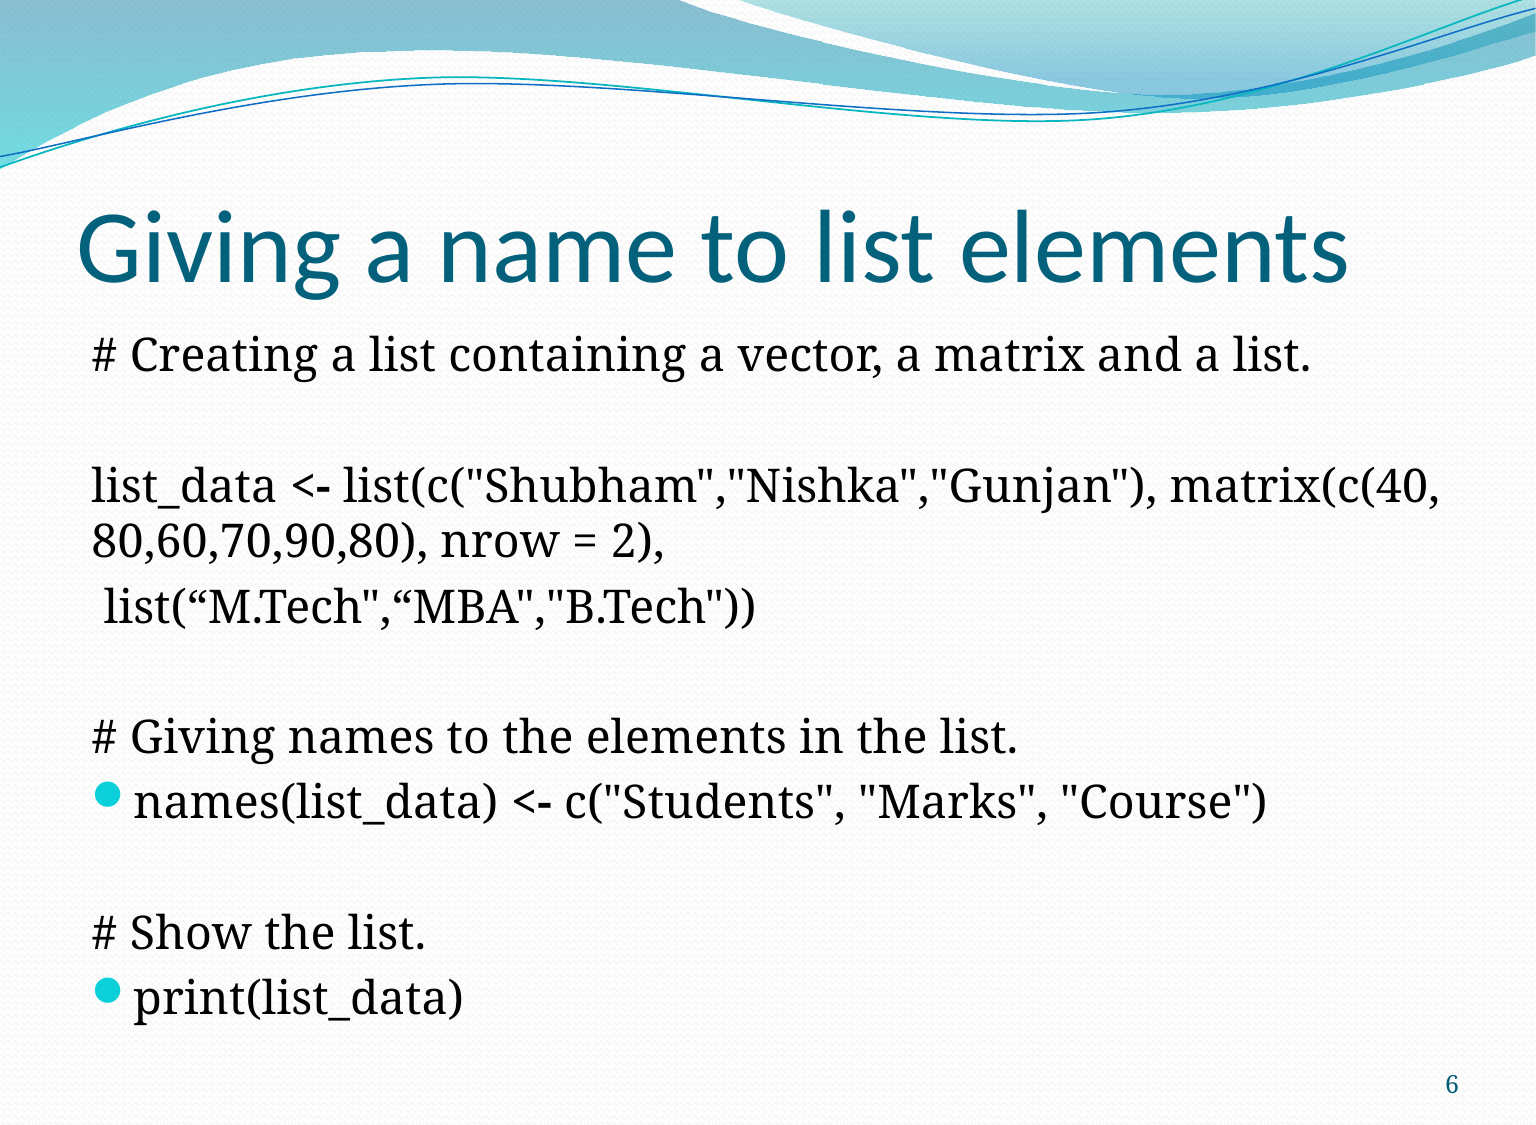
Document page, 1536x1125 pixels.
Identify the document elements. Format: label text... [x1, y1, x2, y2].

slide_number 6 [1330, 1042, 1459, 1103]
title Giving a name to list elements [76, 115, 1459, 303]
list # Creating a list containing a vector, a matrix and a list. list_data <- list(c("Shubham","Nishka","Gunjan"), matrix(c(40,80,60,70,90,80), nrow = 2), list(“M.Tech",“MBA","B.Tech")) # Giving names to the elements in the list. names(list_data) <- c("Students", "Marks", "Course") # Show the list. print(list_data) [76, 317, 1459, 1038]
